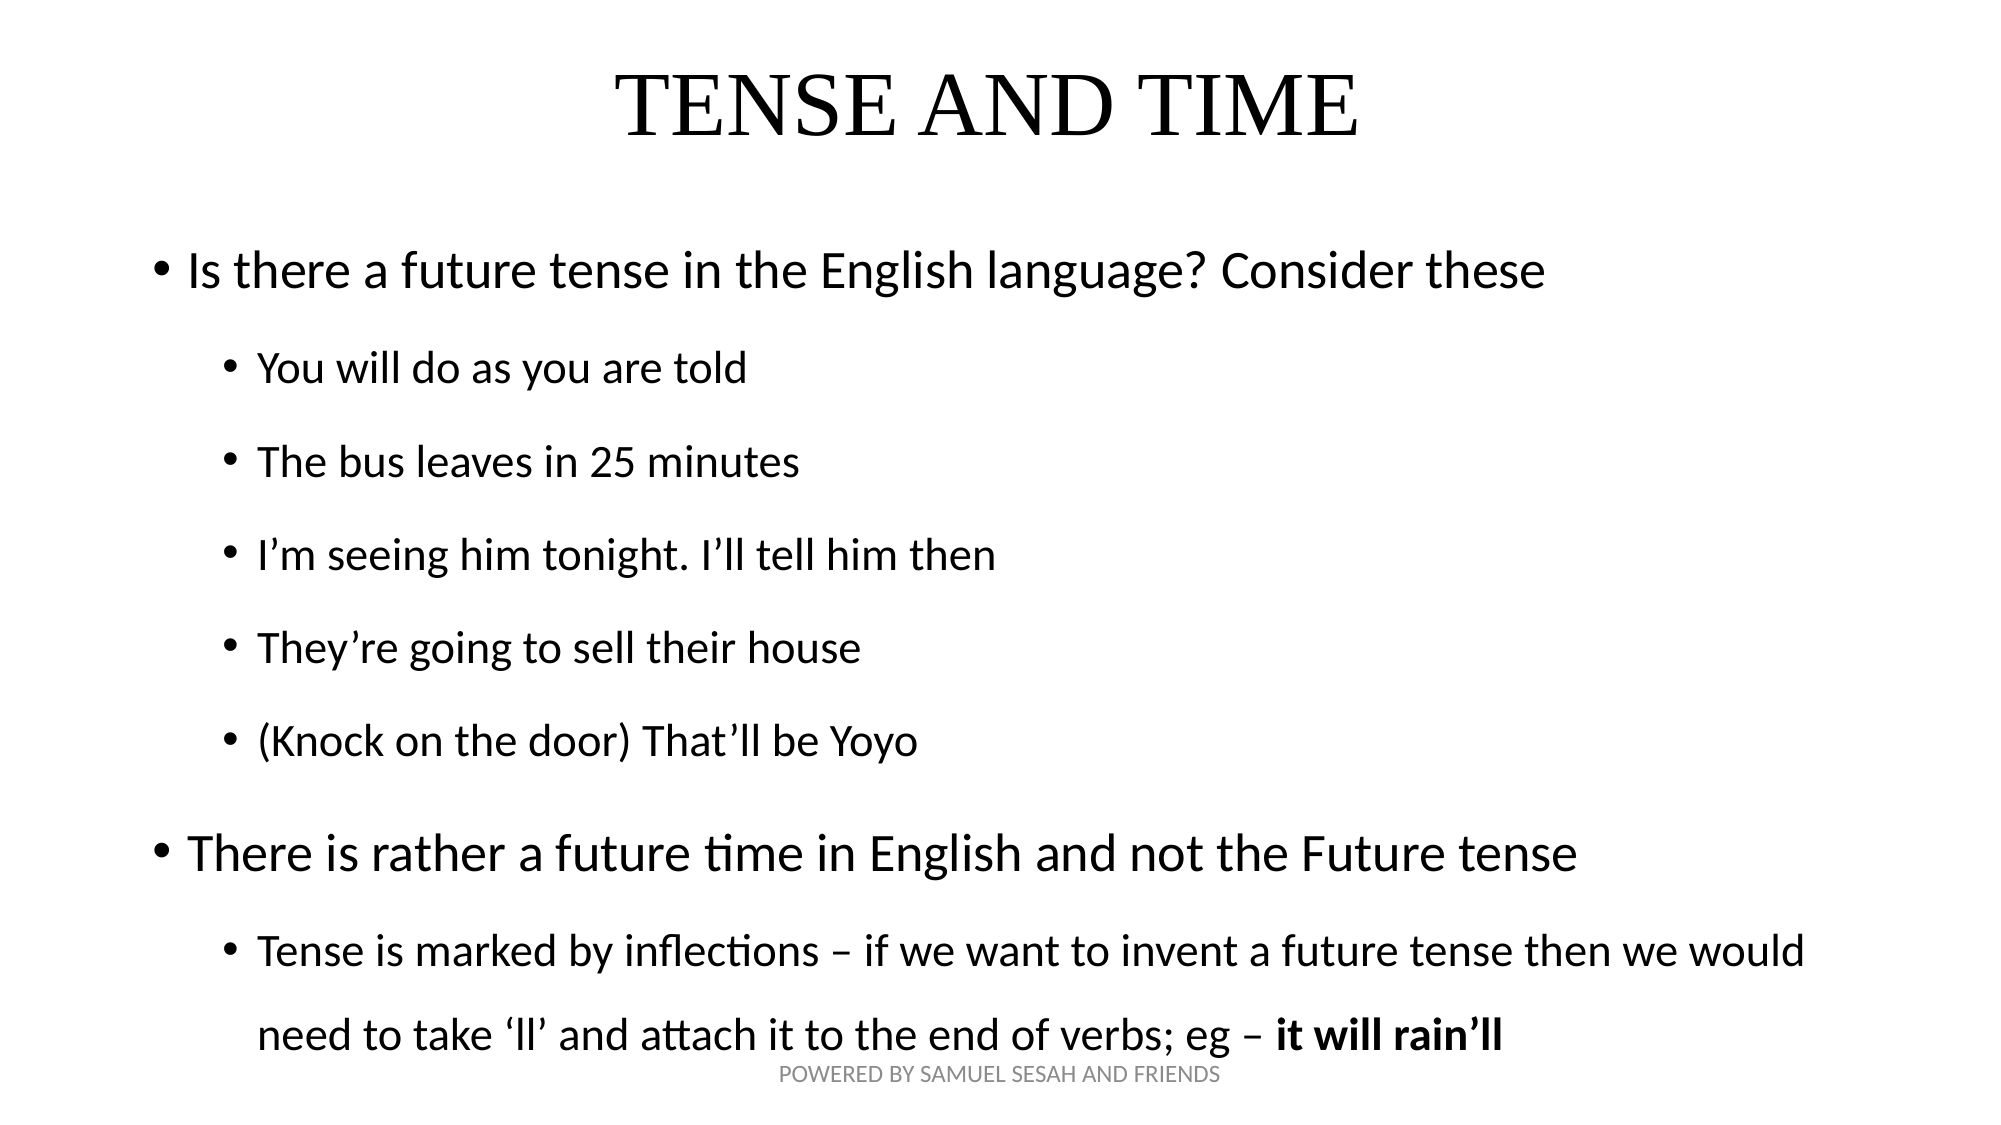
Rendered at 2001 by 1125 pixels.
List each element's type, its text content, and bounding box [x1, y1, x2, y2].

title TENSE AND TIME [137, 38, 1863, 174]
footer POWERED BY SAMUEL SESAH AND FRIENDS [662, 1042, 1338, 1103]
list Is there a future tense in the English language? Consider these You will do as you are told The bus leaves in 25 minutes I’m seeing him tonight. I’ll tell him then They’re going to sell their house (Knock on the door) That’ll be Yoyo There is rather a future time in English and not the Future tense Tense is marked by inflections – if we want to invent a future tense then we would need to take ‘ll’ and attach it to the end of verbs; eg – it will rain’ll [137, 195, 1863, 1074]
